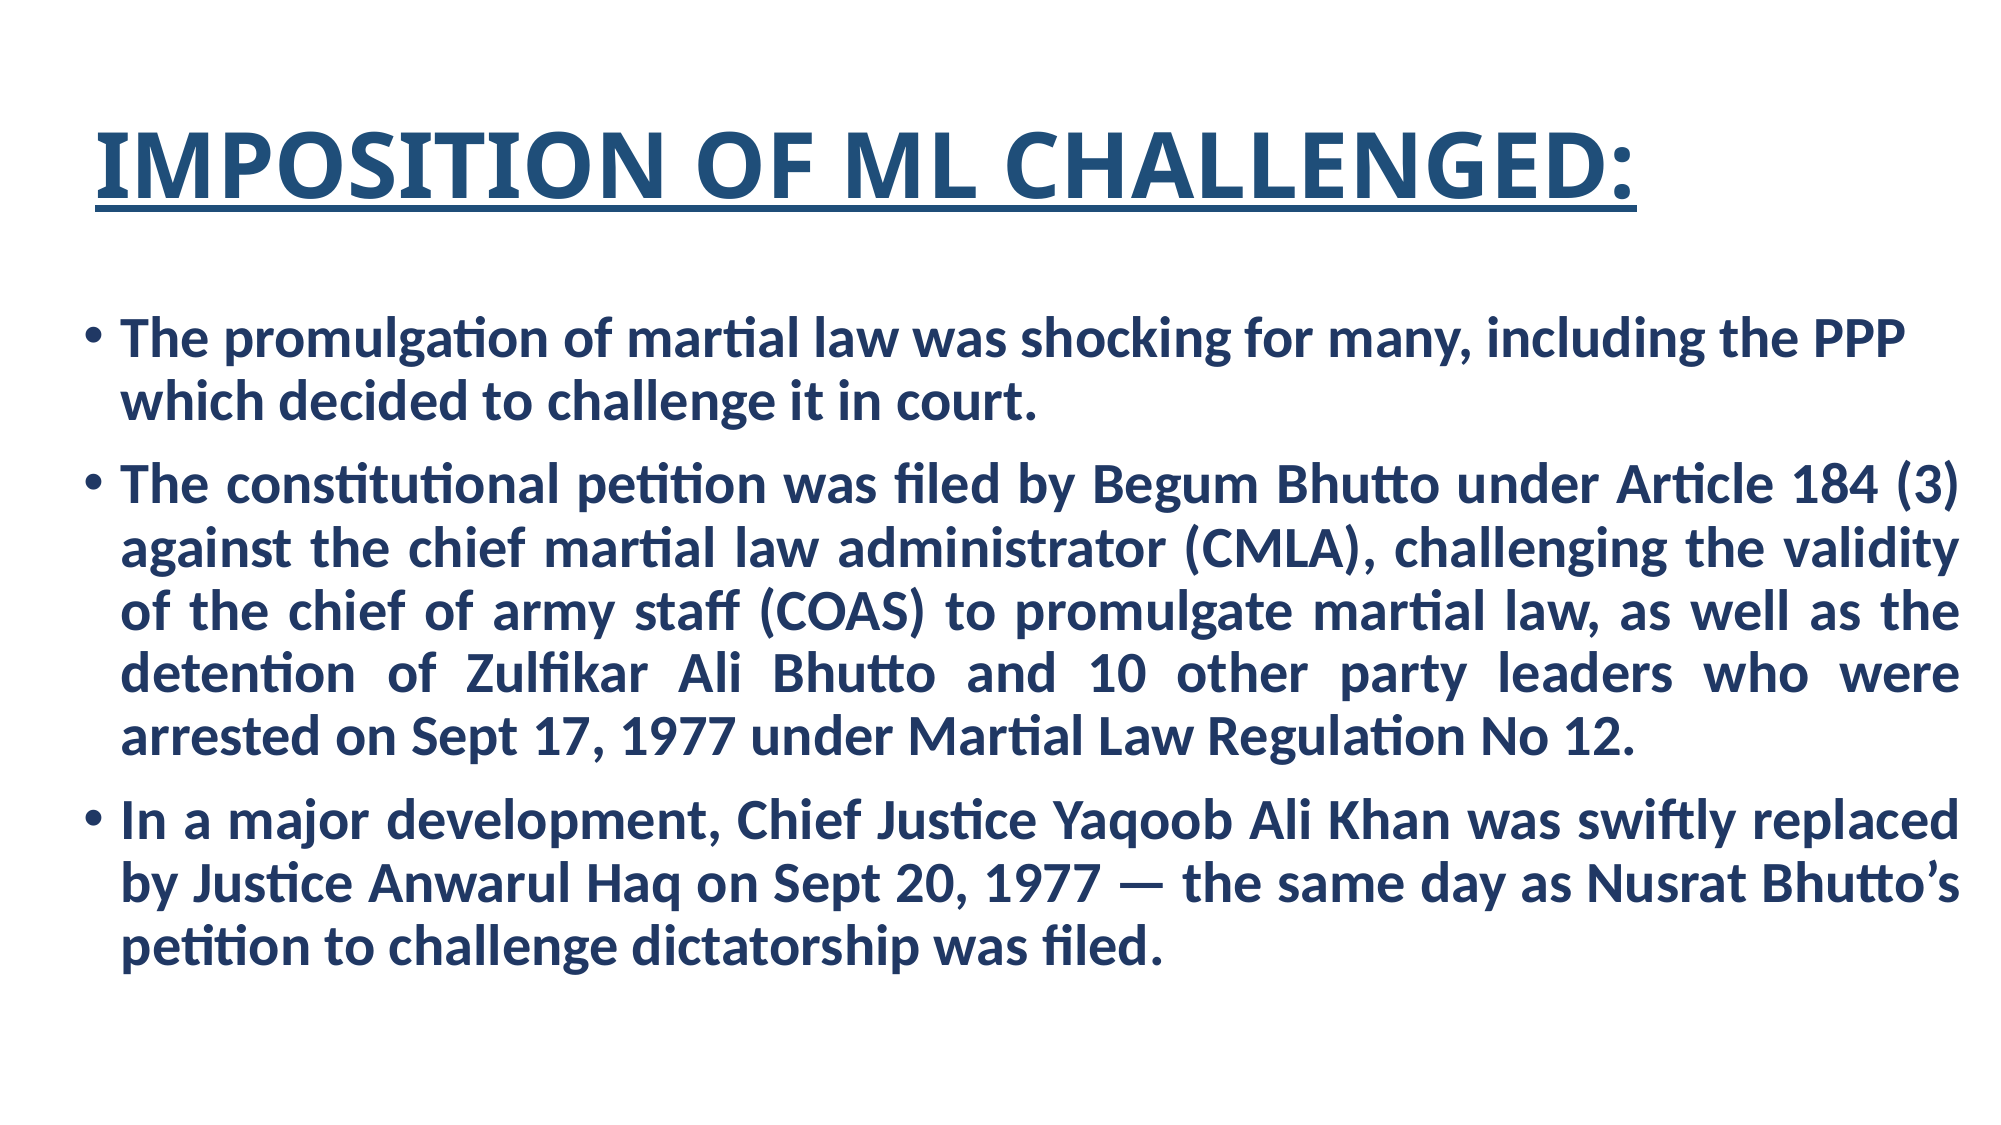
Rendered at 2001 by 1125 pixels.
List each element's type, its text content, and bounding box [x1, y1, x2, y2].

title IMPOSITION OF ML CHALLENGED: [80, 59, 1691, 278]
list The promulgation of martial law was shocking for many, including the PPP which decided to challenge it in court. The constitutional petition was filed by Begum Bhutto under Article 184 (3) against the chief martial law administrator (CMLA), challenging the validity of the chief of army staff (COAS) to promulgate martial law, as well as the detention of Zulfikar Ali Bhutto and 10 other party leaders who were arrested on Sept 17, 1977 under Martial Law Regulation No 12. In a major development, Chief Justice Yaqoob Ali Khan was swiftly replaced by Justice Anwarul Haq on Sept 20, 1977 — the same day as Nusrat Bhutto’s petition to challenge dictatorship was filed. [68, 299, 1977, 1079]
